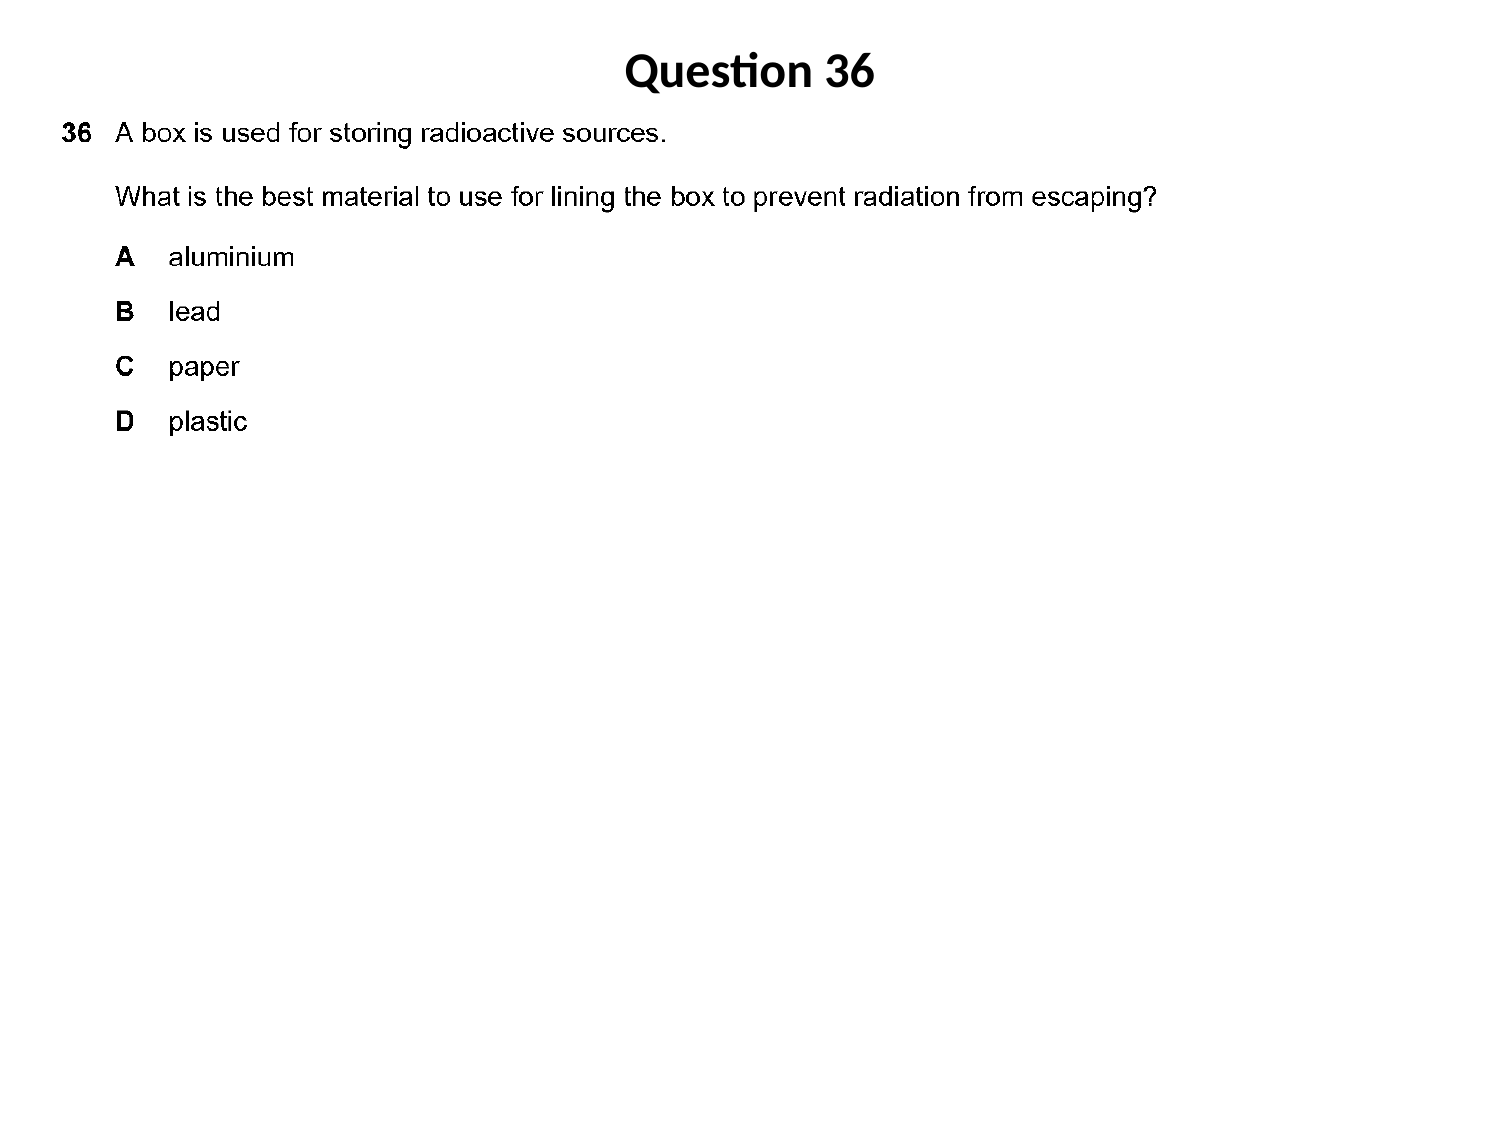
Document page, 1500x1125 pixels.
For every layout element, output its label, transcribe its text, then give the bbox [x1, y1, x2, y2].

text_box Question 36 [609, 29, 891, 105]
picture [59, 119, 1411, 473]
